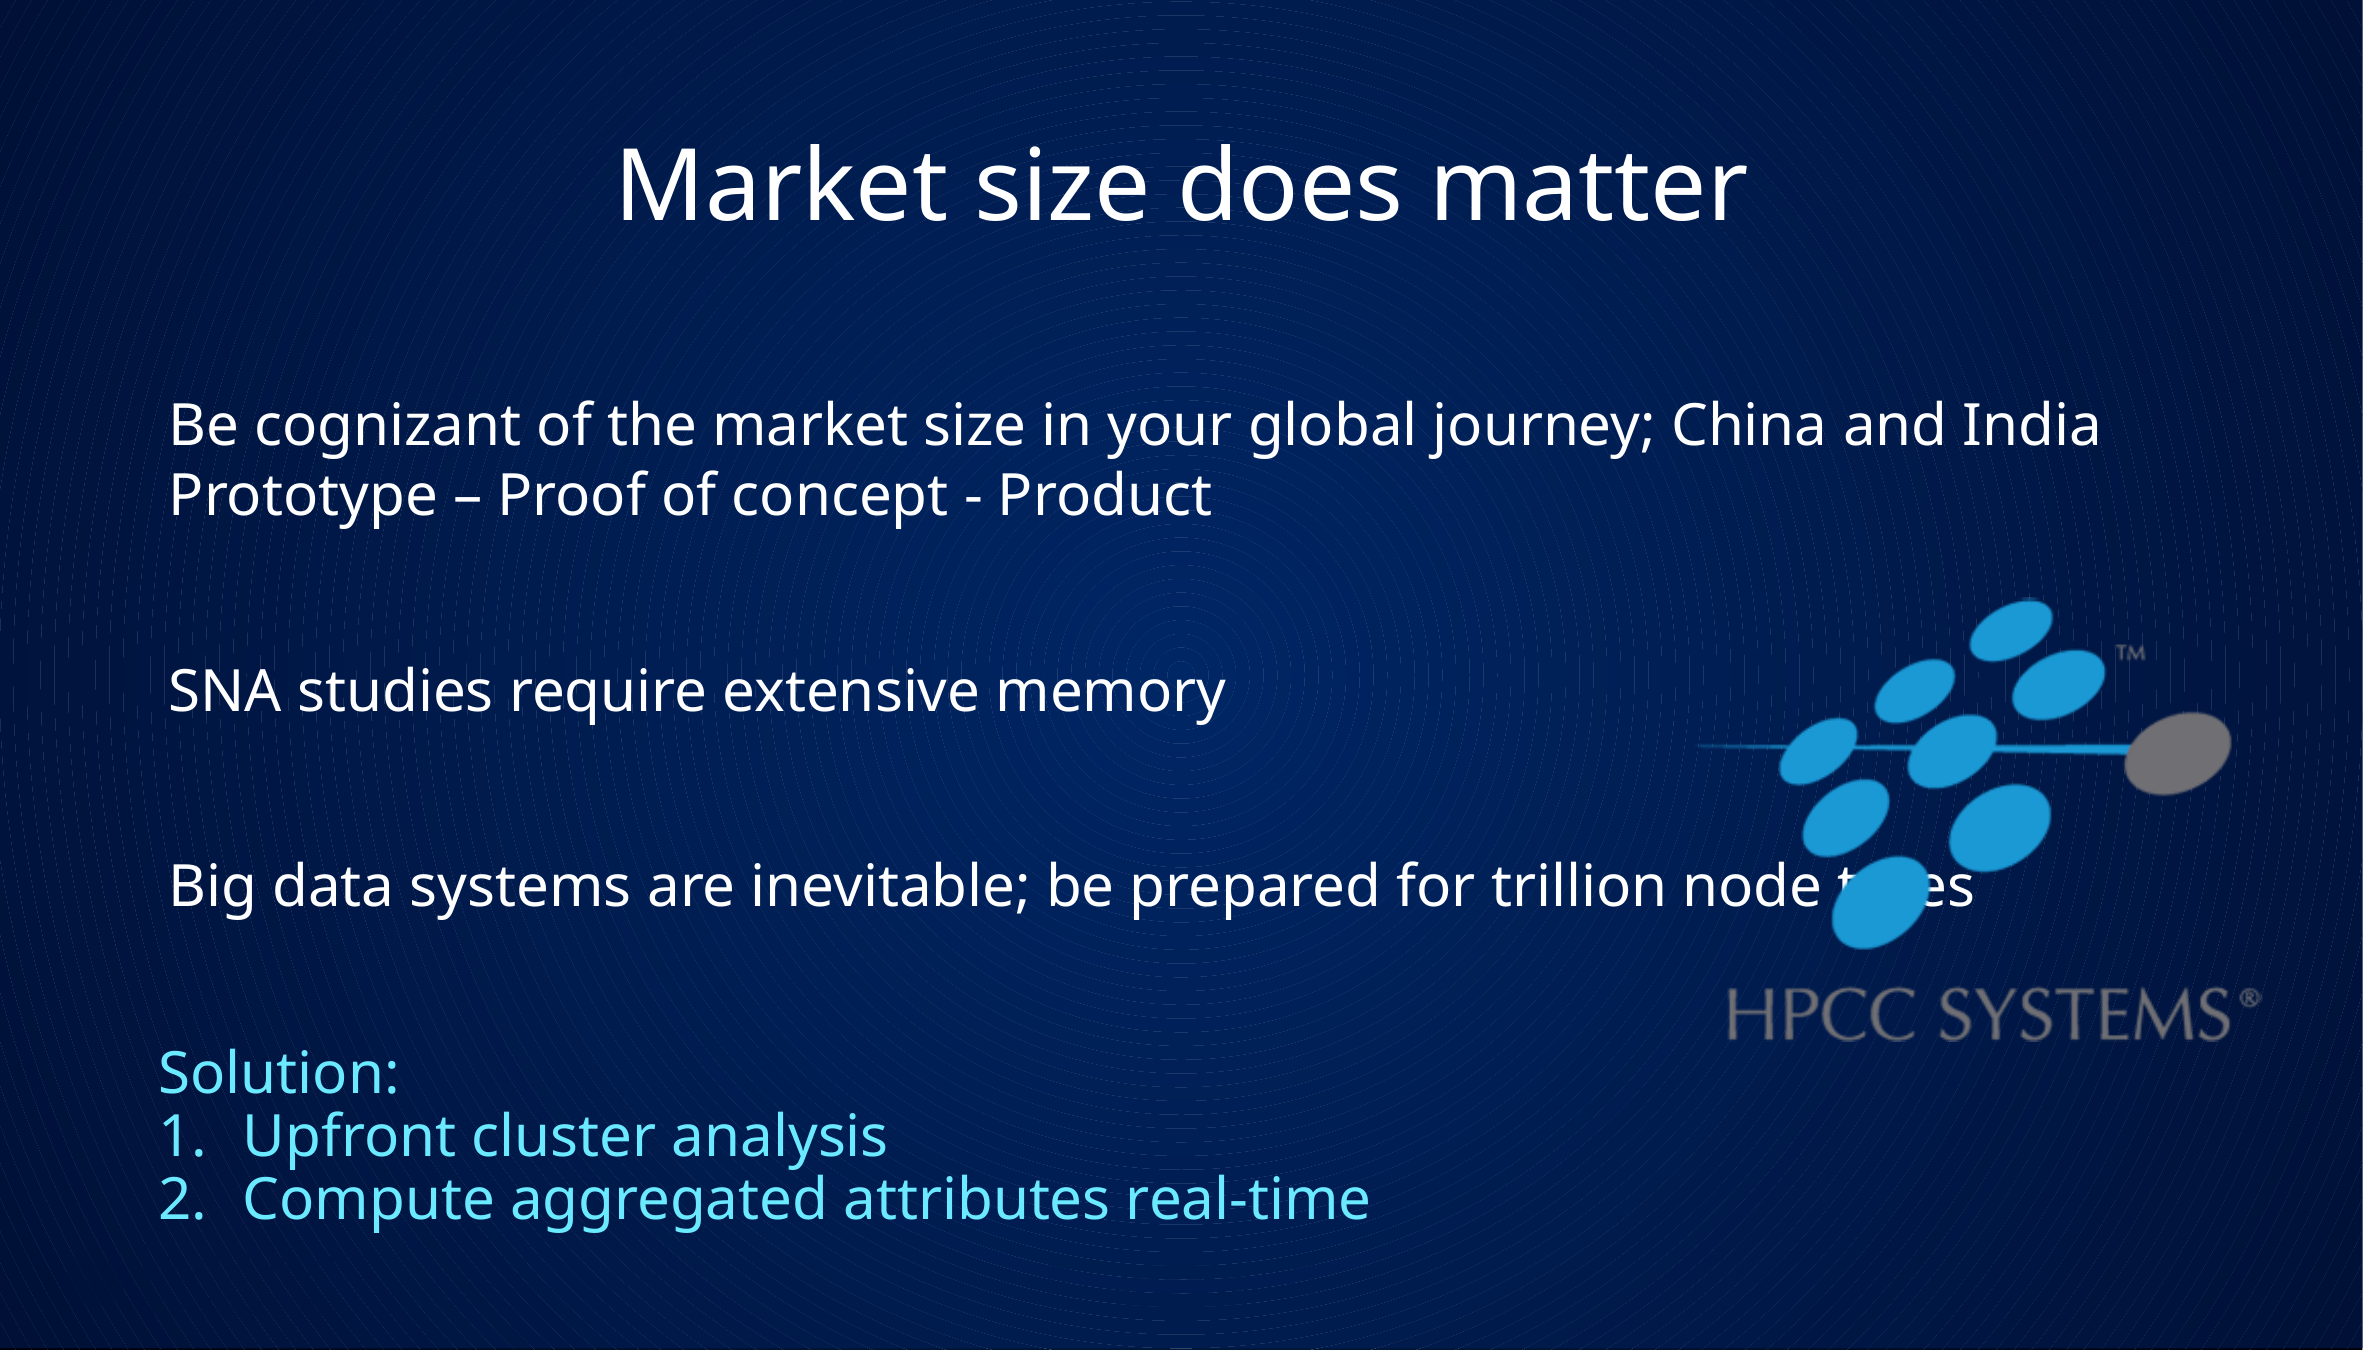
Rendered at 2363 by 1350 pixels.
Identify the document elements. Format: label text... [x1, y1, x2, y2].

text_box Big data systems are inevitable; be prepared for trillion node trees [153, 840, 1634, 926]
picture [1634, 553, 2326, 1086]
text_box [0, 0, 2363, 1349]
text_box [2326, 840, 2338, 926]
text_box Market size does matter [550, 126, 1815, 271]
text_box SNA studies require extensive memory [153, 645, 1634, 731]
text_box SNA studies require extensive memory [2326, 645, 2338, 731]
text_box Be cognizant of the market size in your global journey; China and India Prototype – Proof of concept - Product [153, 379, 2338, 535]
text_box Solution: Upfront cluster analysis Compute aggregated attributes real-time [143, 1036, 1635, 1260]
